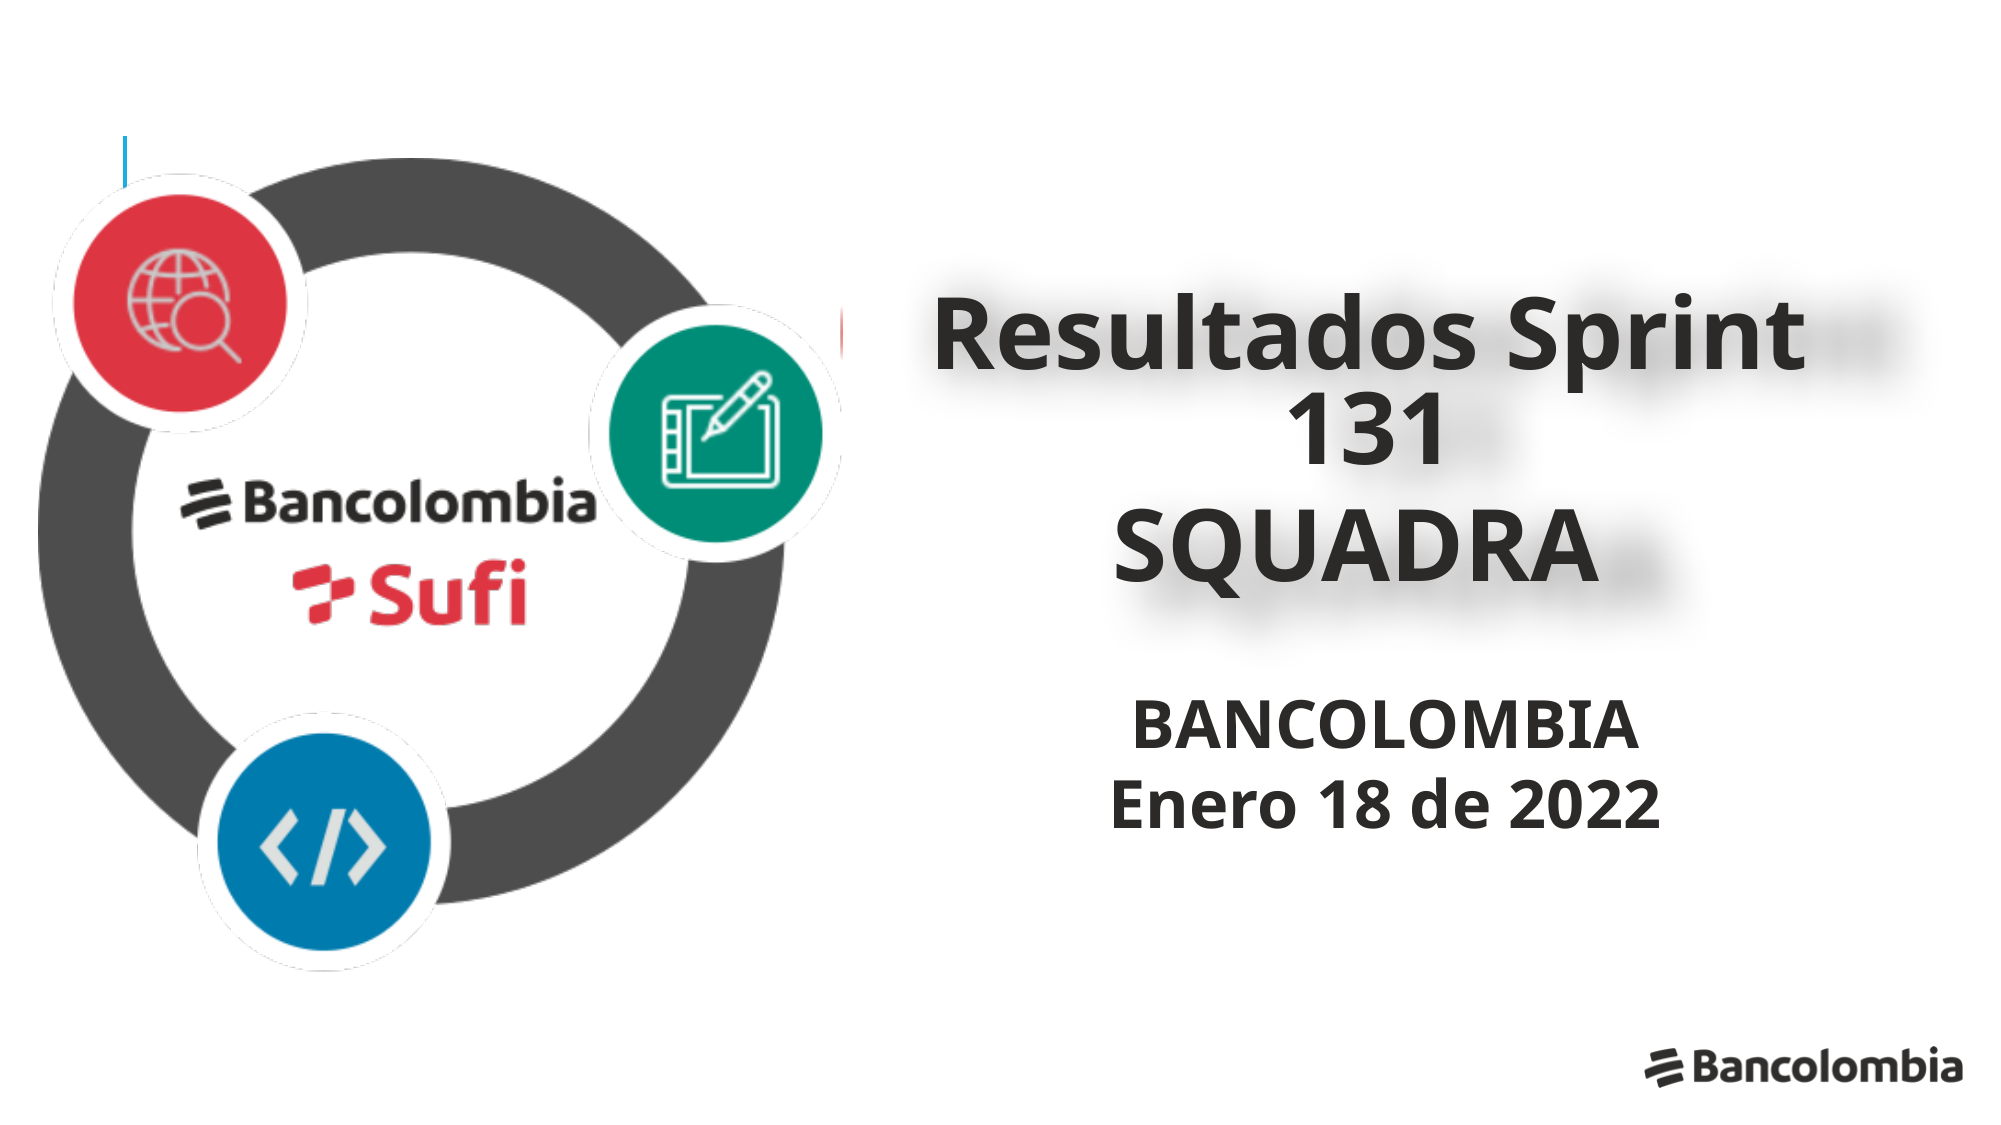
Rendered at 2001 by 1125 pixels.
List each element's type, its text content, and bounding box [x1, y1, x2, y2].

picture [38, 158, 844, 999]
text_box BANCOLOMBIA​ Enero 18 de 2022​ [874, 674, 1896, 891]
picture [1644, 1046, 1963, 1088]
text_box Resultados Sprint 131 SQUADRA [851, 284, 1896, 719]
